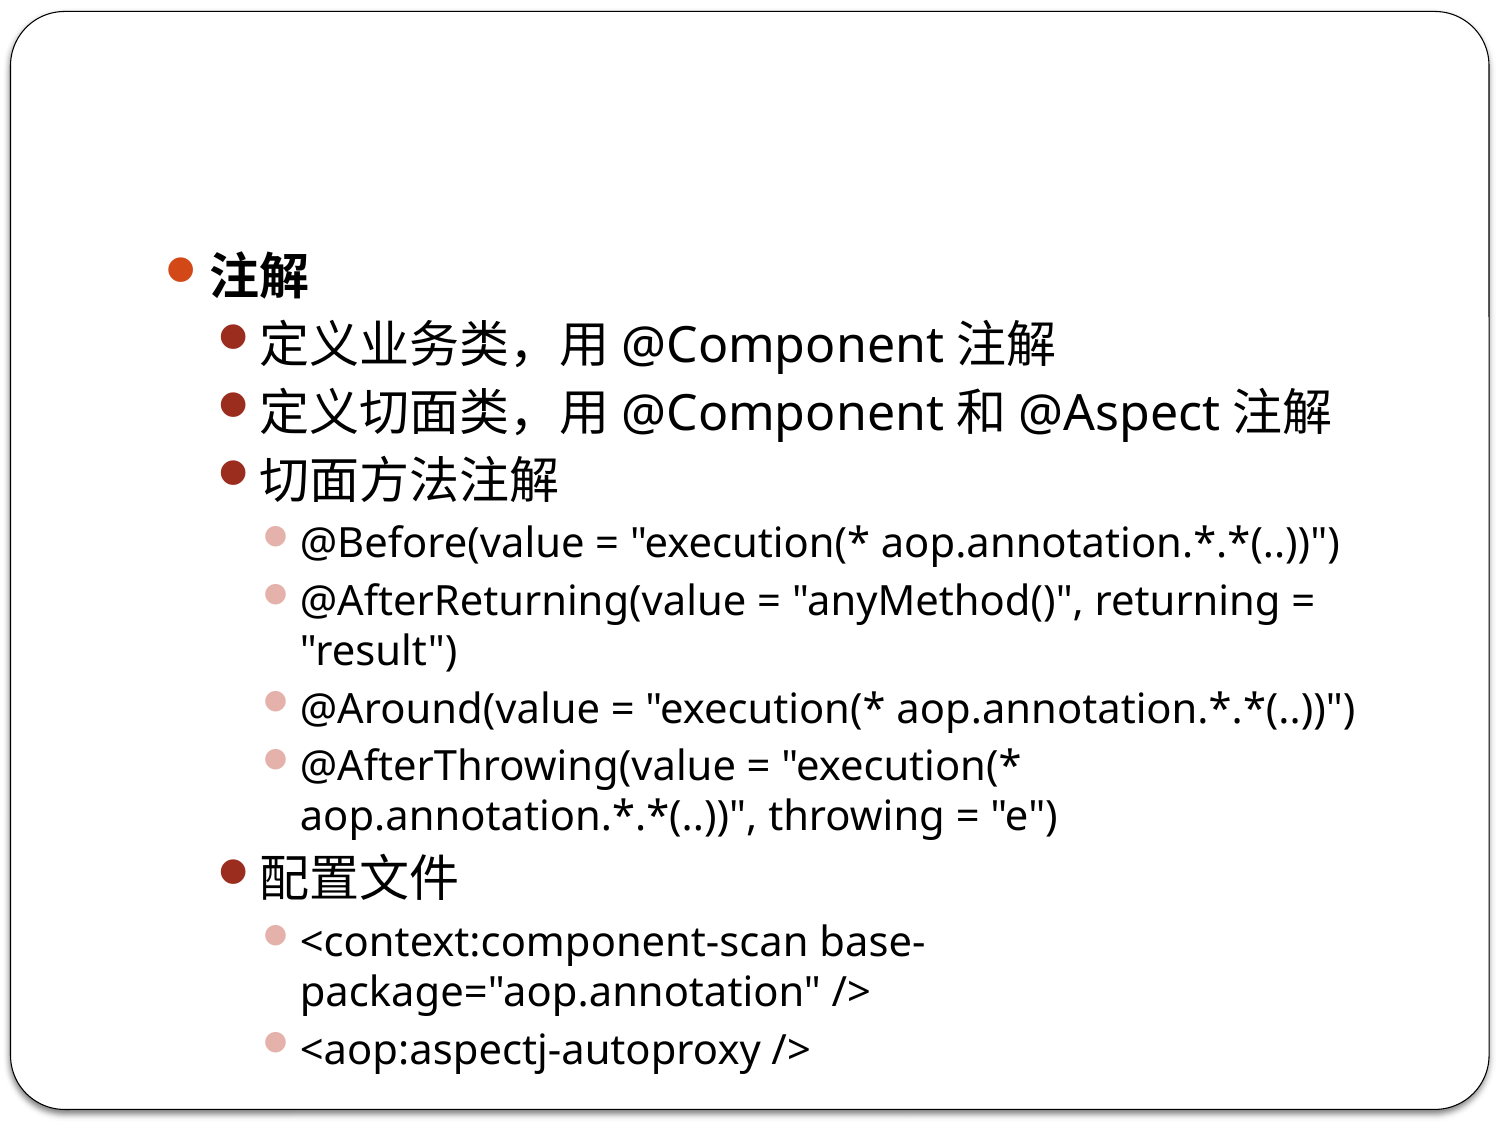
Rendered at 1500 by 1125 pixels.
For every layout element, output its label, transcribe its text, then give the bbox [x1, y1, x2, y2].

list 注解 定义业务类，用@Component注解 定义切面类，用@Component和@Aspect注解 切面方法注解 @Before(value = "execution(* aop.annotation.*.*(..))") @AfterReturning(value = "anyMethod()", returning = "result") @Around(value = "execution(* aop.annotation.*.*(..))") @AfterThrowing(value = "execution(* aop.annotation.*.*(..))", throwing = "e") 配置文件 <context:component-scan base-package="aop.annotation" /> <aop:aspectj-autoproxy /> [150, 237, 1425, 988]
